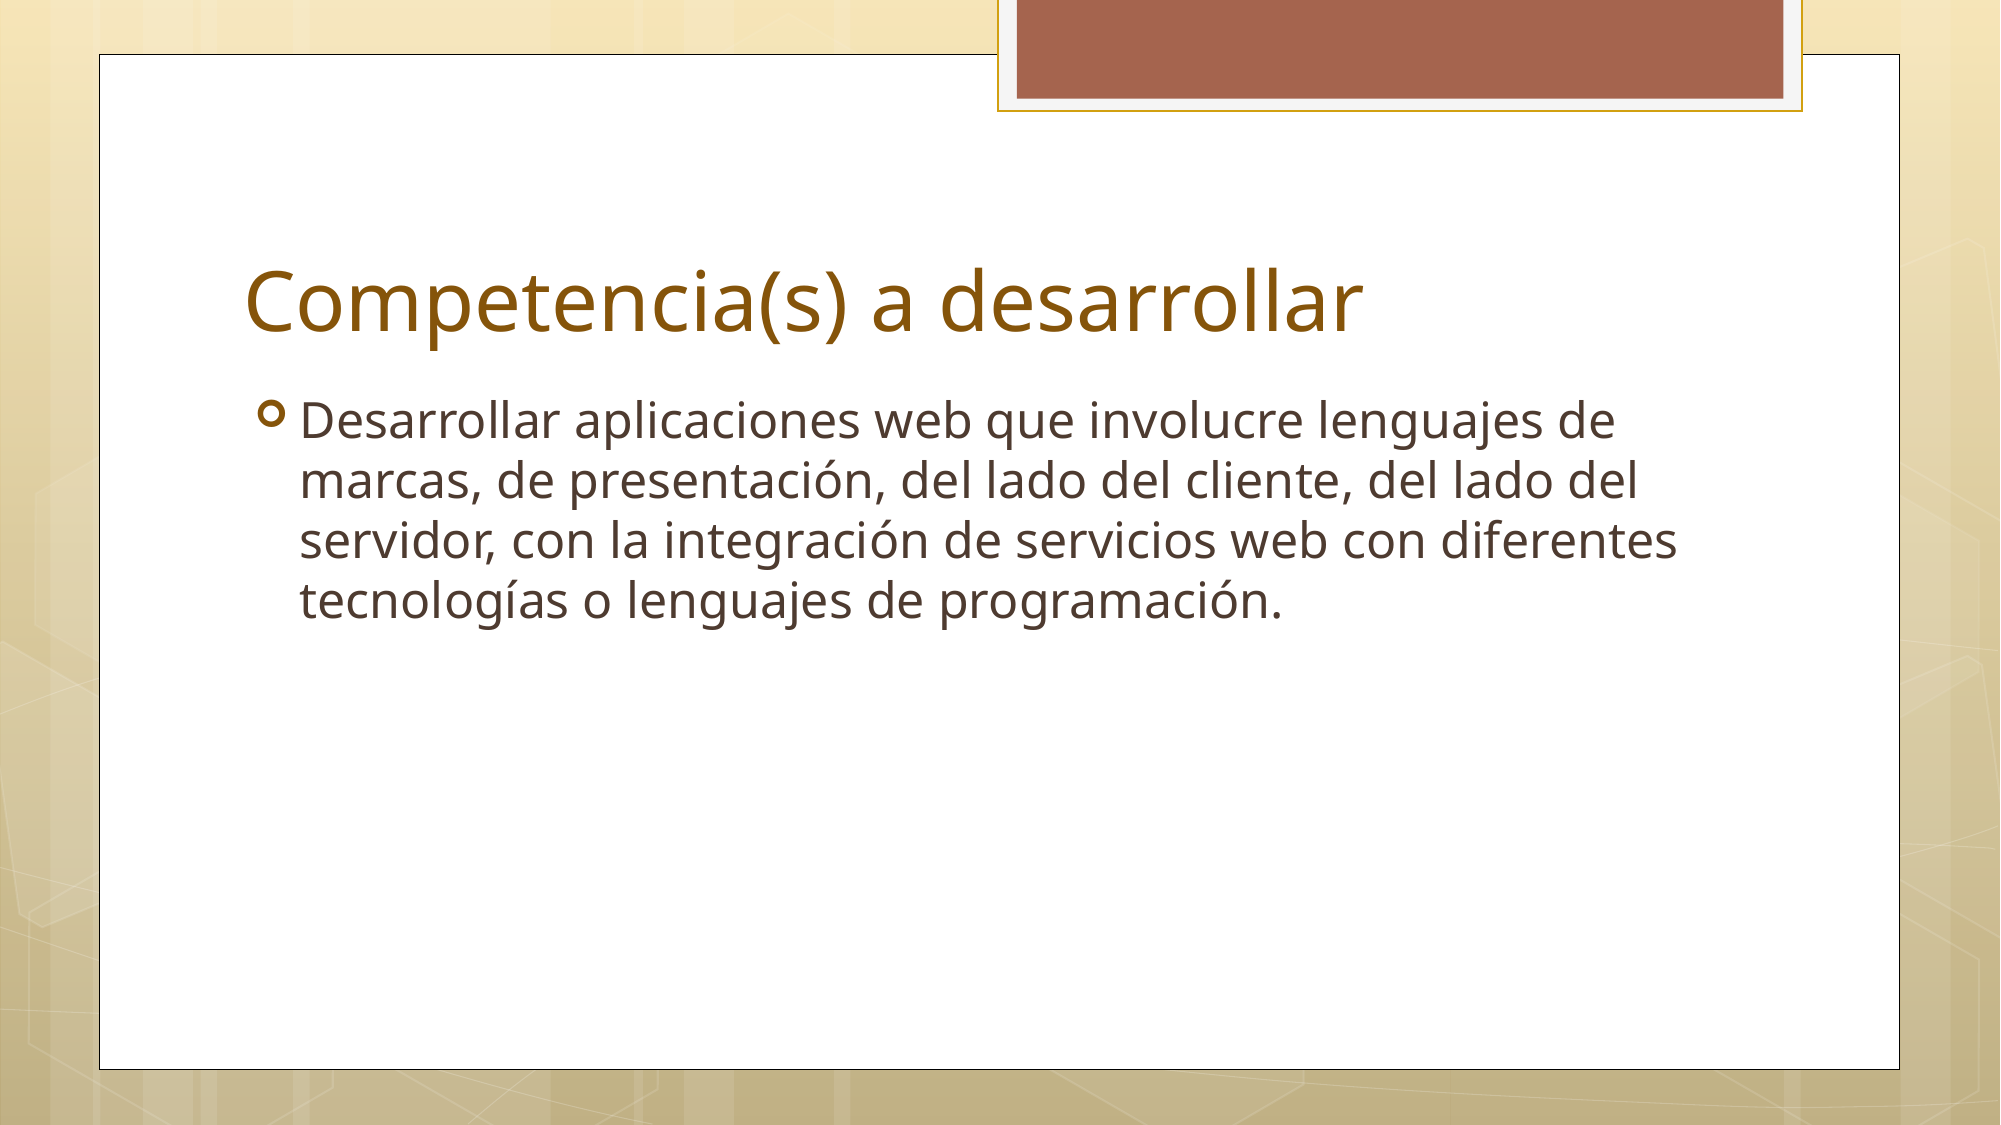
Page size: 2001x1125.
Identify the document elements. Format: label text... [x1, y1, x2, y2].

list Desarrollar aplicaciones web que involucre lenguajes de marcas, de presentación, del lado del cliente, del lado del servidor, con la integración de servicios web con diferentes tecnologías o lenguajes de programación. [228, 381, 1769, 957]
title Competencia(s) a desarrollar [228, 168, 1765, 357]
